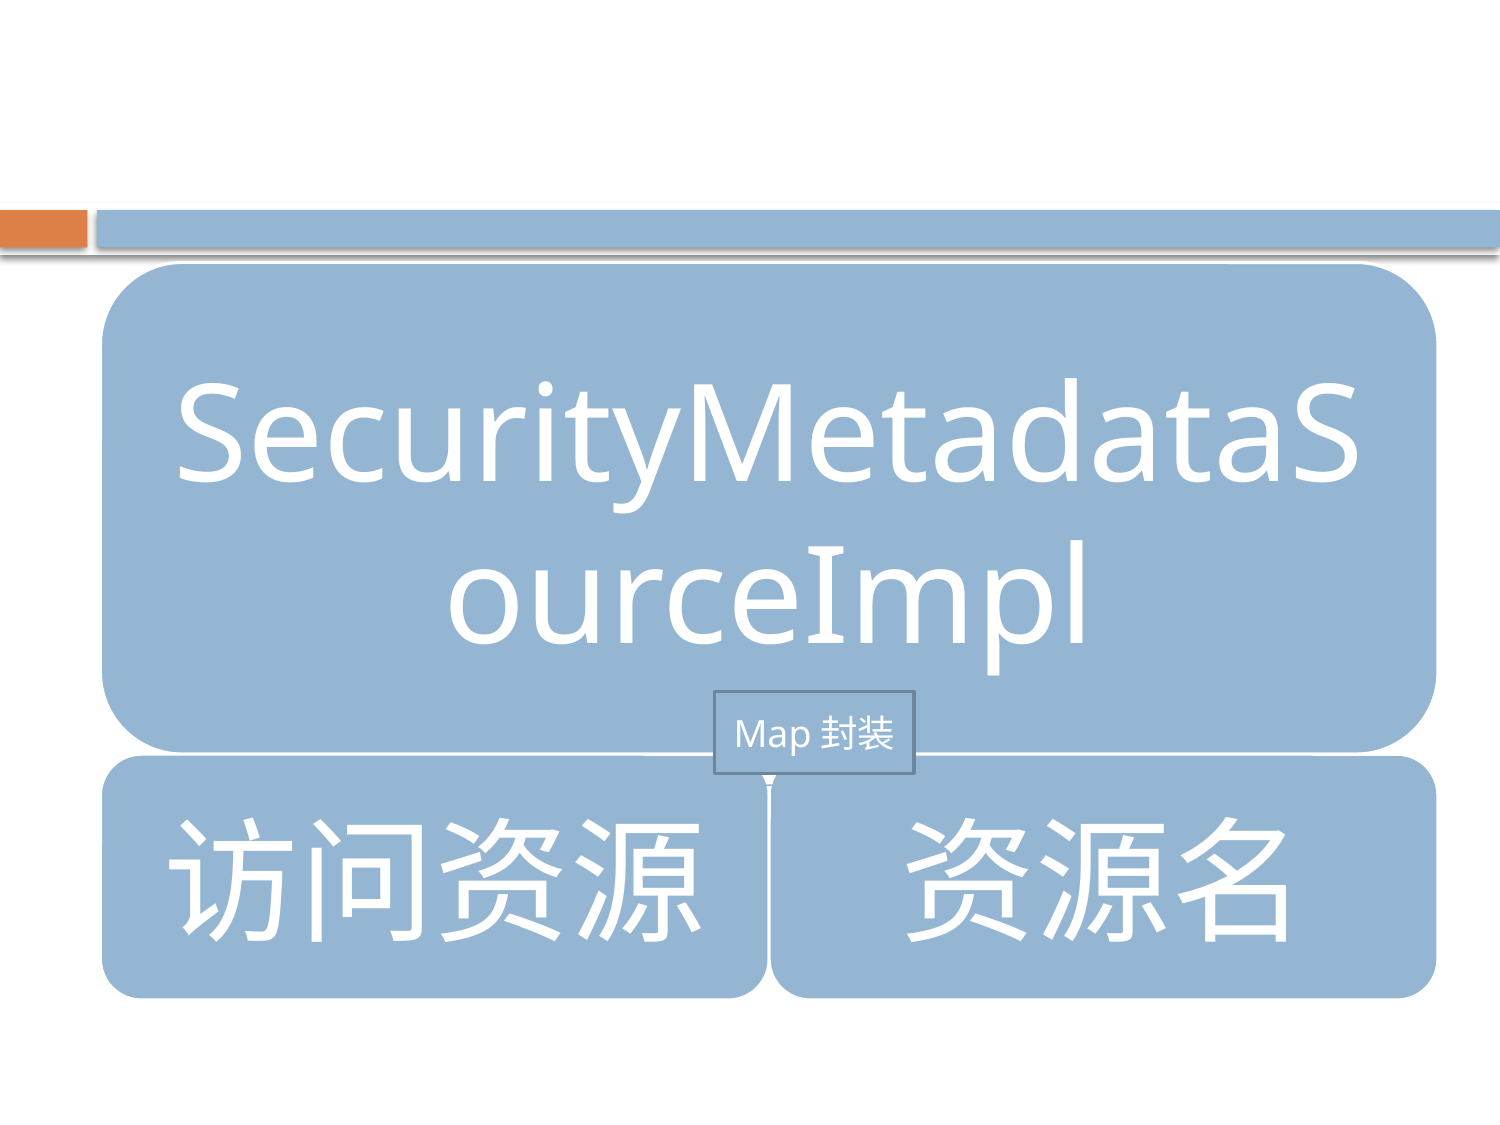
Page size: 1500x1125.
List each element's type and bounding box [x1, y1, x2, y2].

list [100, 262, 1439, 1001]
